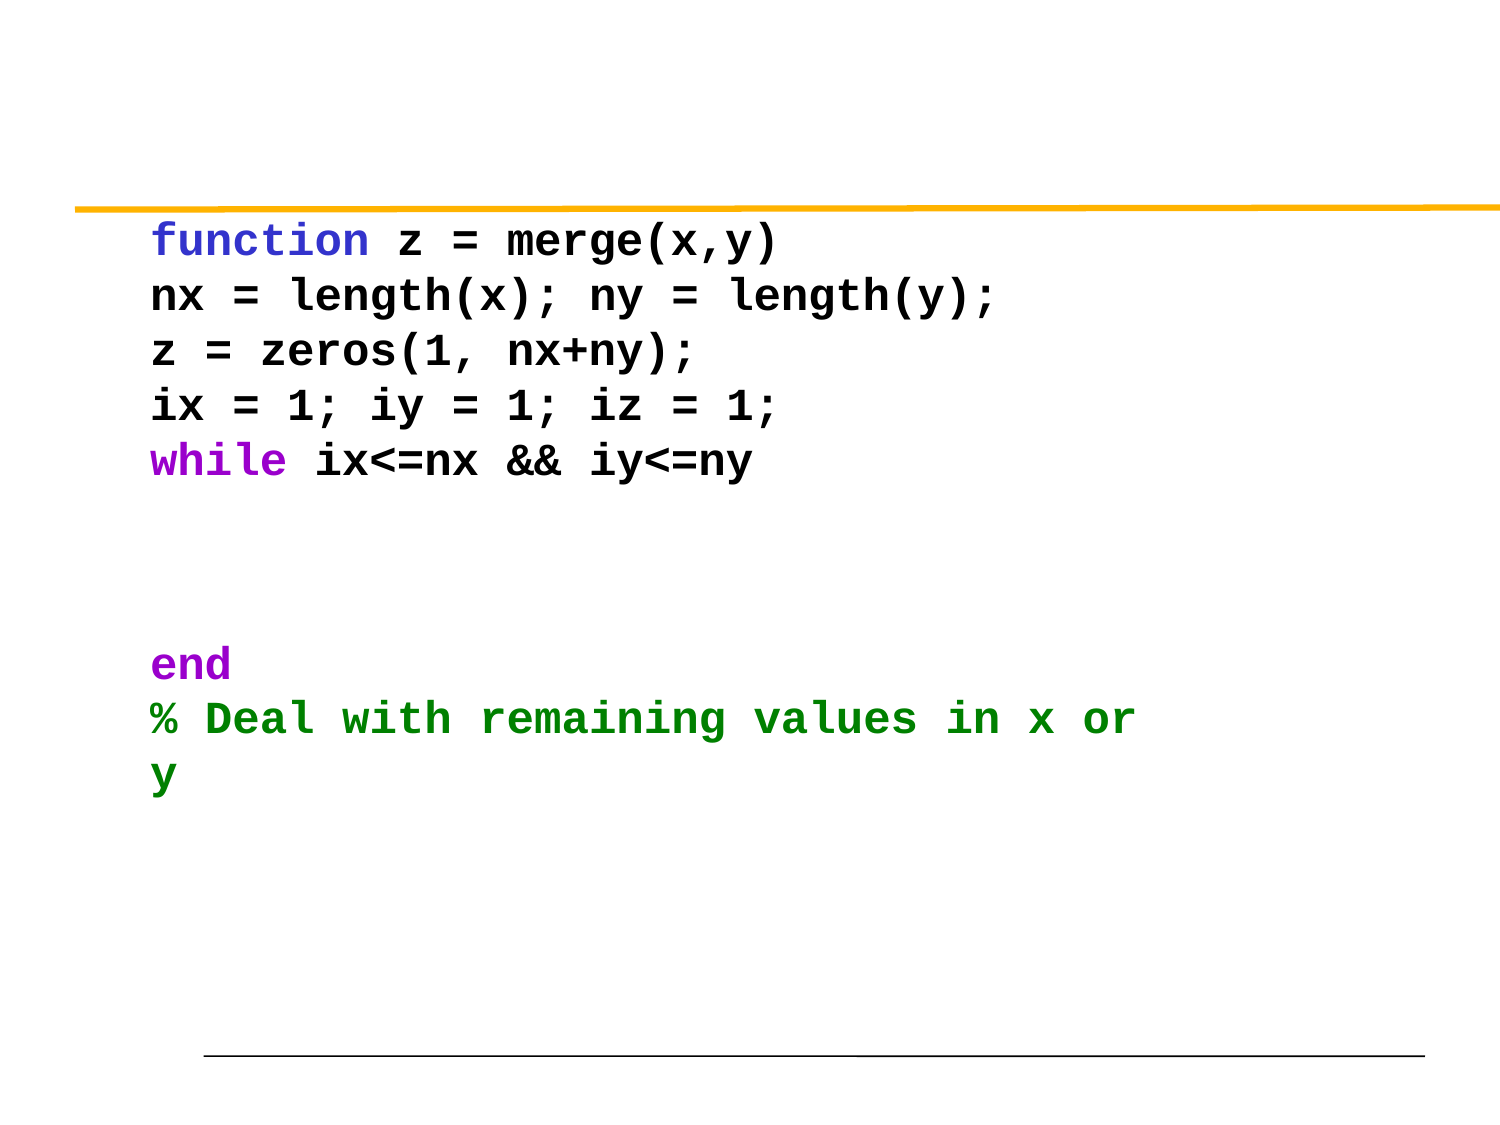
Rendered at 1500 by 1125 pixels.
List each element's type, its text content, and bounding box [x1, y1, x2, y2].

text_box function z = merge(x,y) nx = length(x); ny = length(y); z = zeros(1, nx+ny); ix = 1; iy = 1; iz = 1; while ix<=nx && iy<=ny [148, 207, 1413, 485]
text_box end % Deal with remaining values in x or y [148, 631, 1186, 799]
